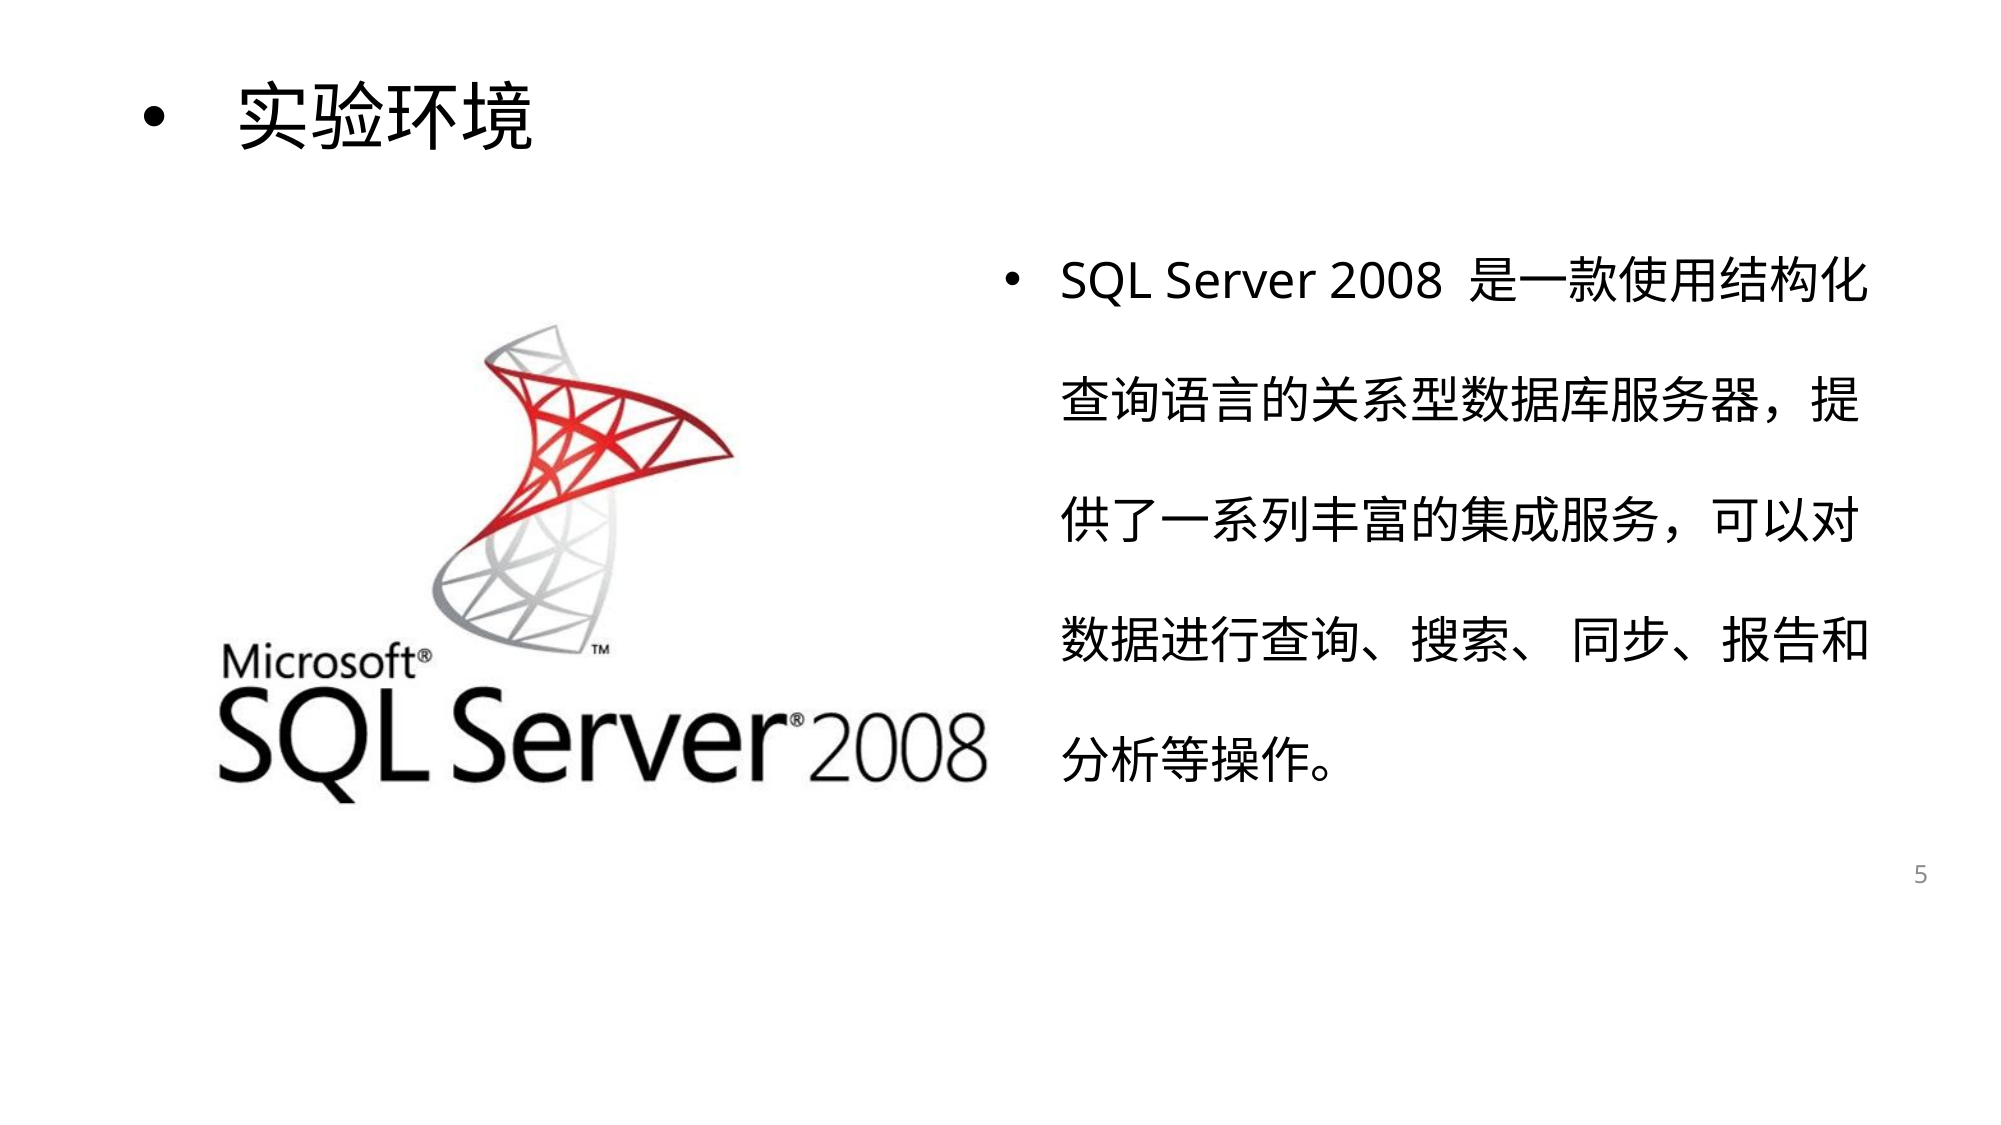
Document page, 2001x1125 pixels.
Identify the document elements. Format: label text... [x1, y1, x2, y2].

slide_number 4 [1493, 846, 1944, 906]
text_box SQL Server 2008 是一款使用结构化查询语言的关系型数据库服务器，提供了一系列丰富的集成服务，可以对数据进行查询、搜索、 同步、报告和分析等操作。 [989, 180, 1916, 796]
picture [208, 229, 990, 1010]
title 实验环境 [126, 11, 1852, 230]
